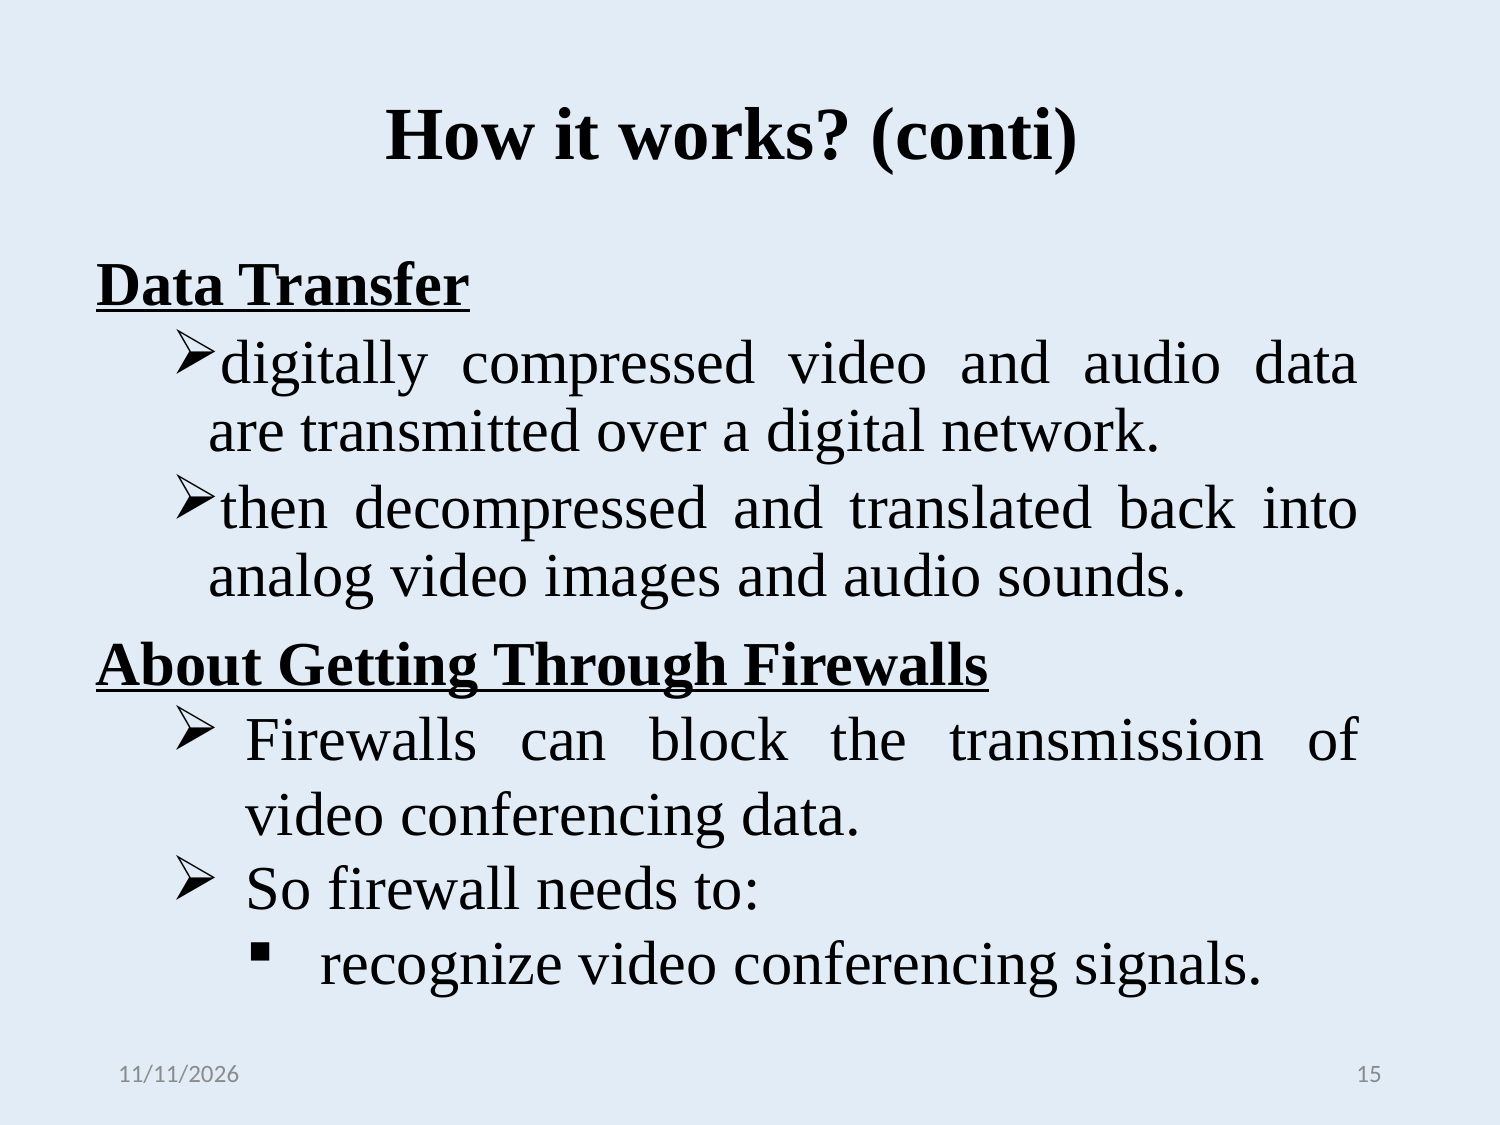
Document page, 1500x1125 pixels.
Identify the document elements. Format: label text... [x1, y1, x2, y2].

text_box About Getting Through Firewalls Firewalls can block the transmission of video conferencing data. So firewall needs to: recognize video conferencing signals. [81, 615, 1375, 1005]
slide_number 15 [1059, 1042, 1397, 1103]
title How it works? (conti) [103, 59, 1362, 212]
list Data Transfer digitally compressed video and audio data are transmitted over a digital network. then decompressed and translated back into analog video images and audio sounds. [81, 244, 1375, 615]
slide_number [103, 1042, 441, 1103]
